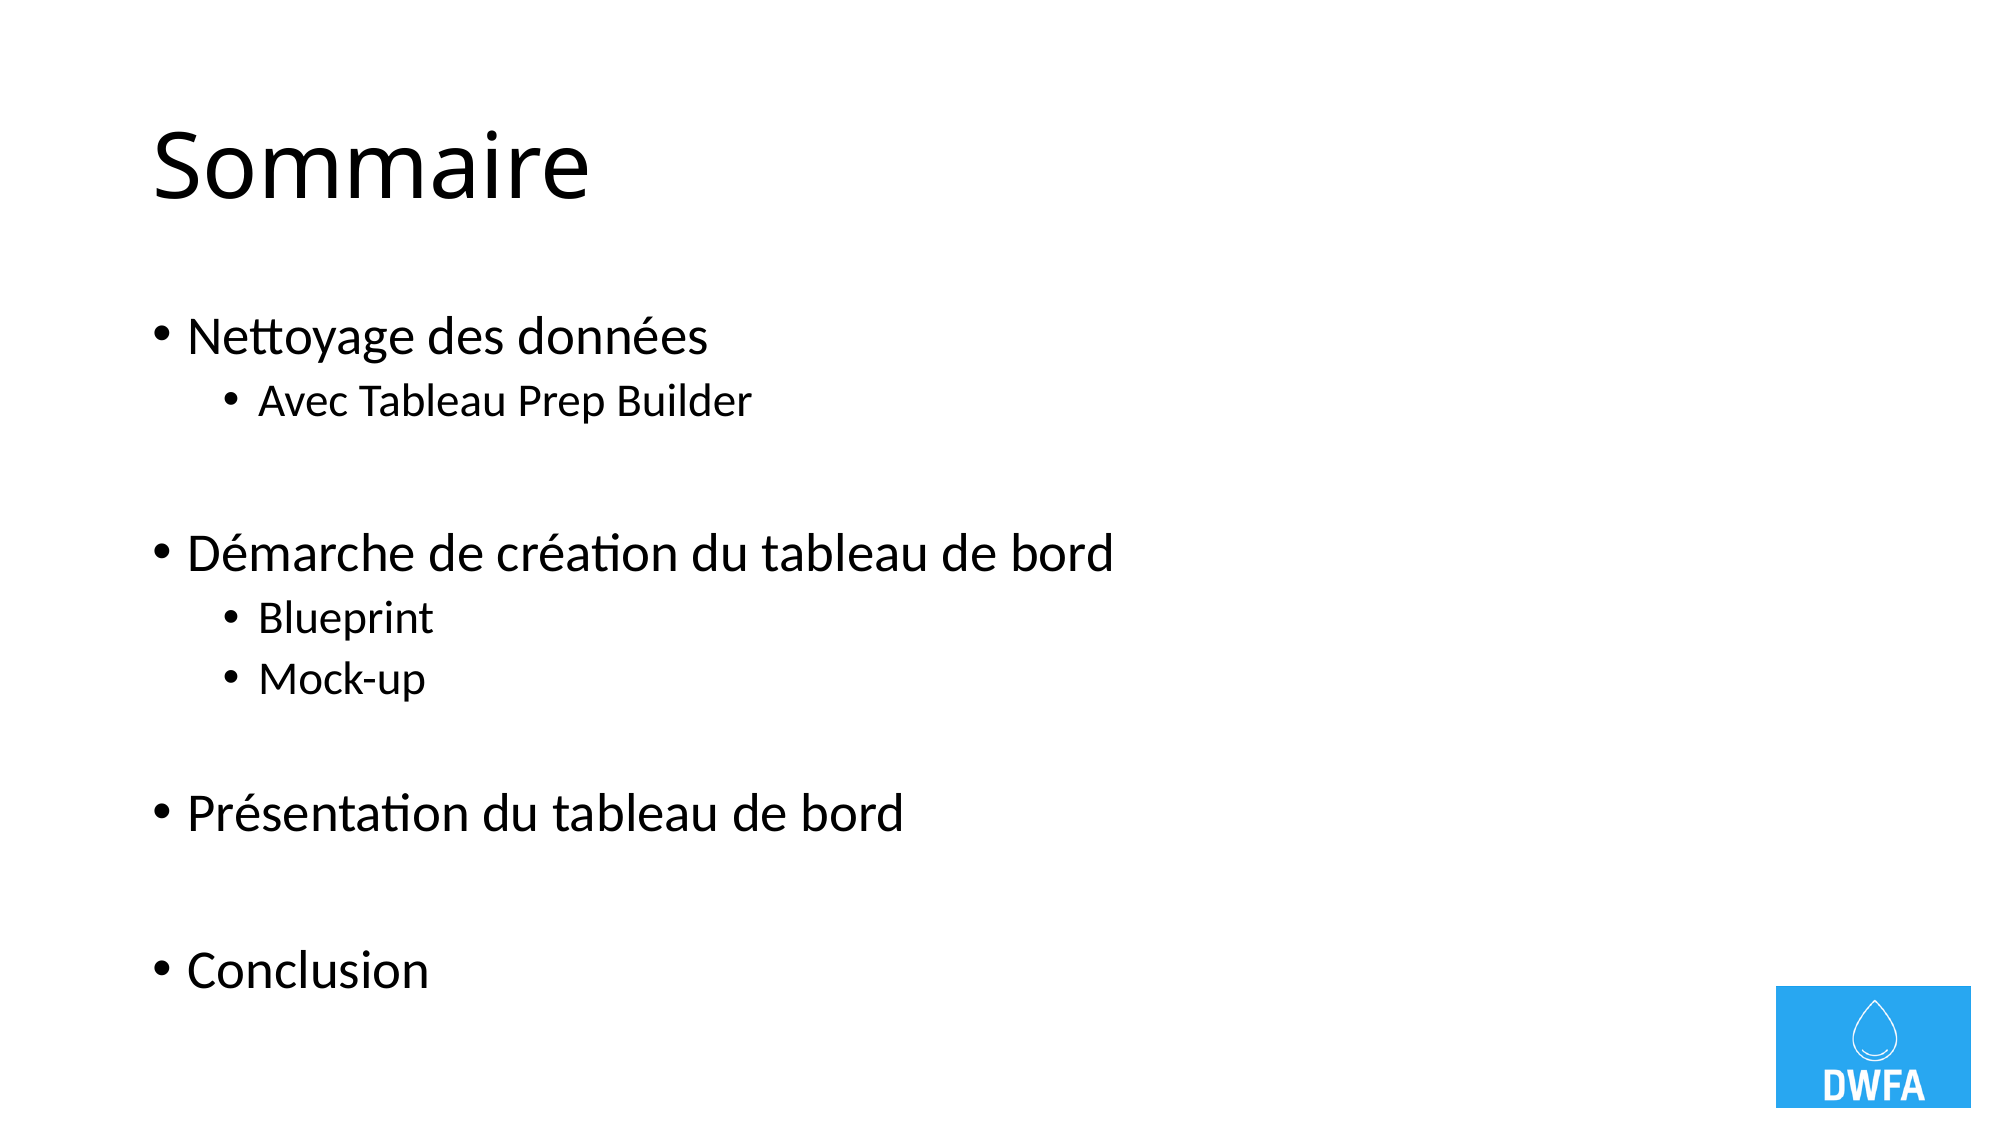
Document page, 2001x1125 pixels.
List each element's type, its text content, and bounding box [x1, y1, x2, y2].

title Sommaire [137, 59, 1863, 278]
list Nettoyage des données Avec Tableau Prep Builder Démarche de création du tableau de bord Blueprint Mock-up Présentation du tableau de bord Conclusion [137, 299, 1863, 1014]
picture [1776, 986, 1971, 1108]
